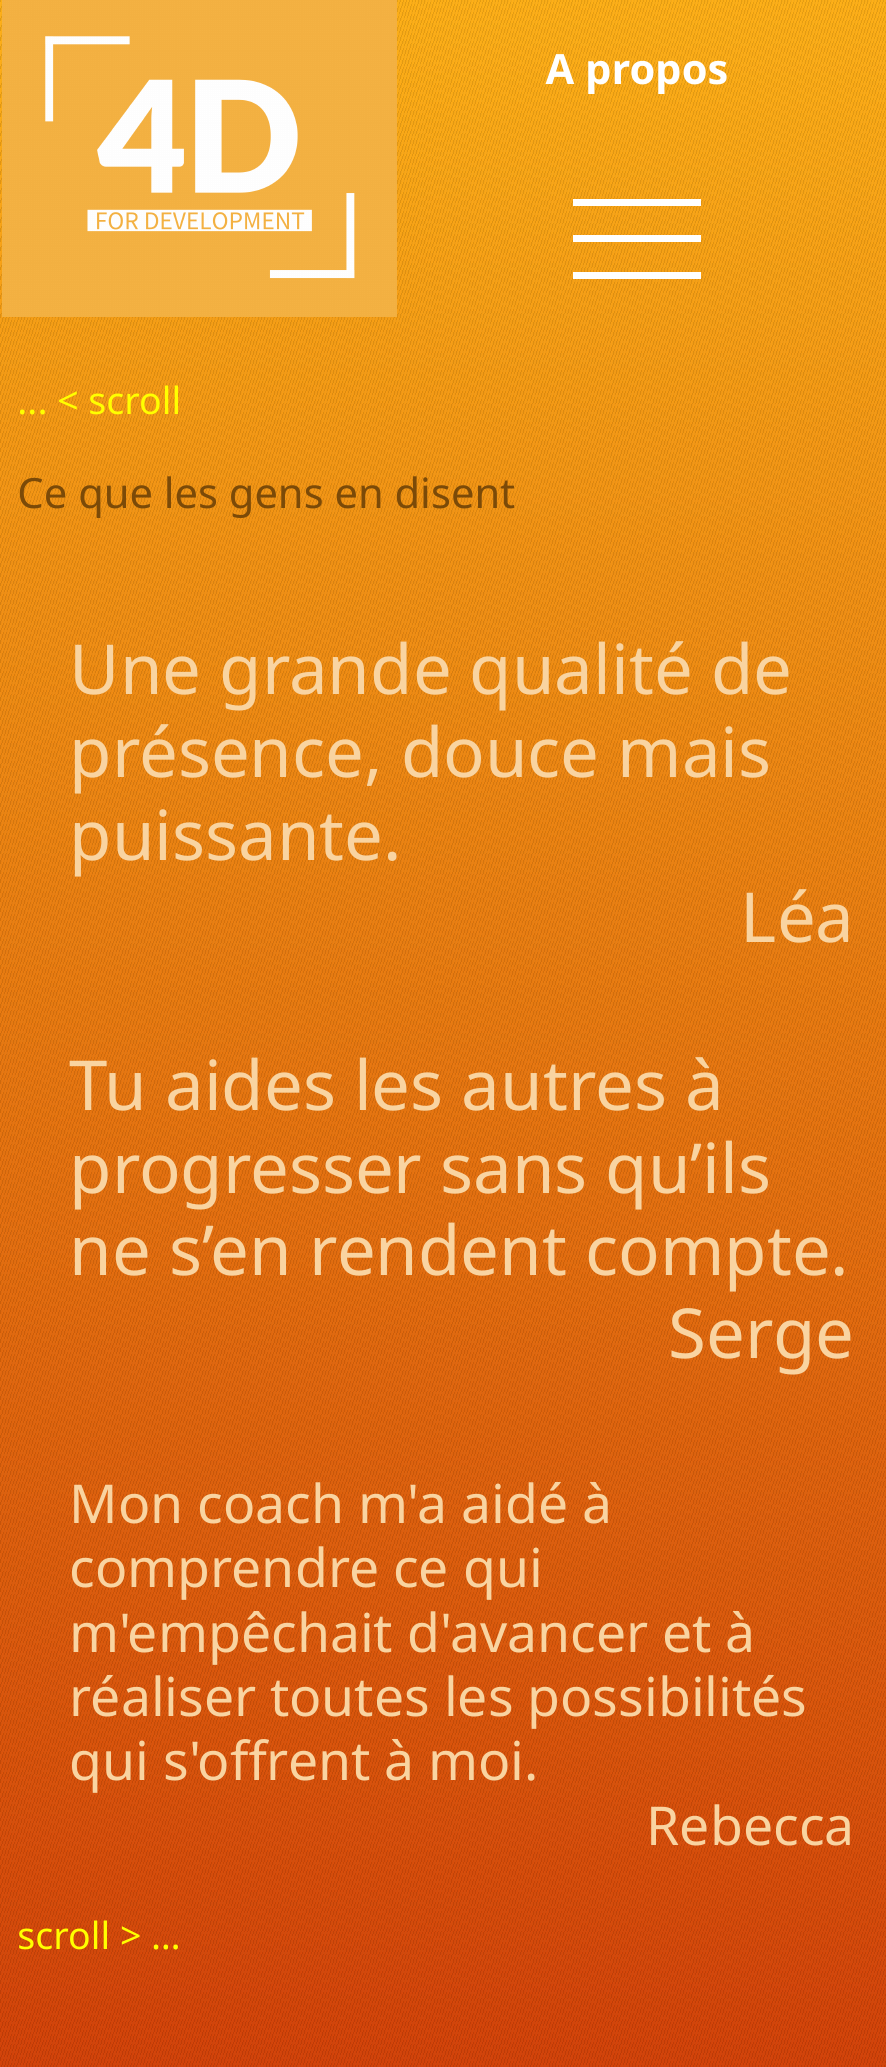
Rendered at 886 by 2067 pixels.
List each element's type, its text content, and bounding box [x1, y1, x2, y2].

text_box Tu aides les autres à progresser sans qu’ils ne s’en rendent compte. Serge [54, 1034, 870, 1380]
text_box ... < scroll Ce que les gens en disent scroll > … [2, 369, 886, 1964]
text_box A propos [440, 35, 835, 101]
picture [2, 0, 397, 318]
text_box Mon coach m'a aidé à comprendre ce qui m'empêchait d'avancer et à réaliser toutes les possibilités qui s'offrent à moi. Rebecca [54, 1462, 870, 1864]
text_box Une grande qualité de présence, douce mais puissante. Léa [54, 618, 870, 965]
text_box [573, 202, 702, 276]
